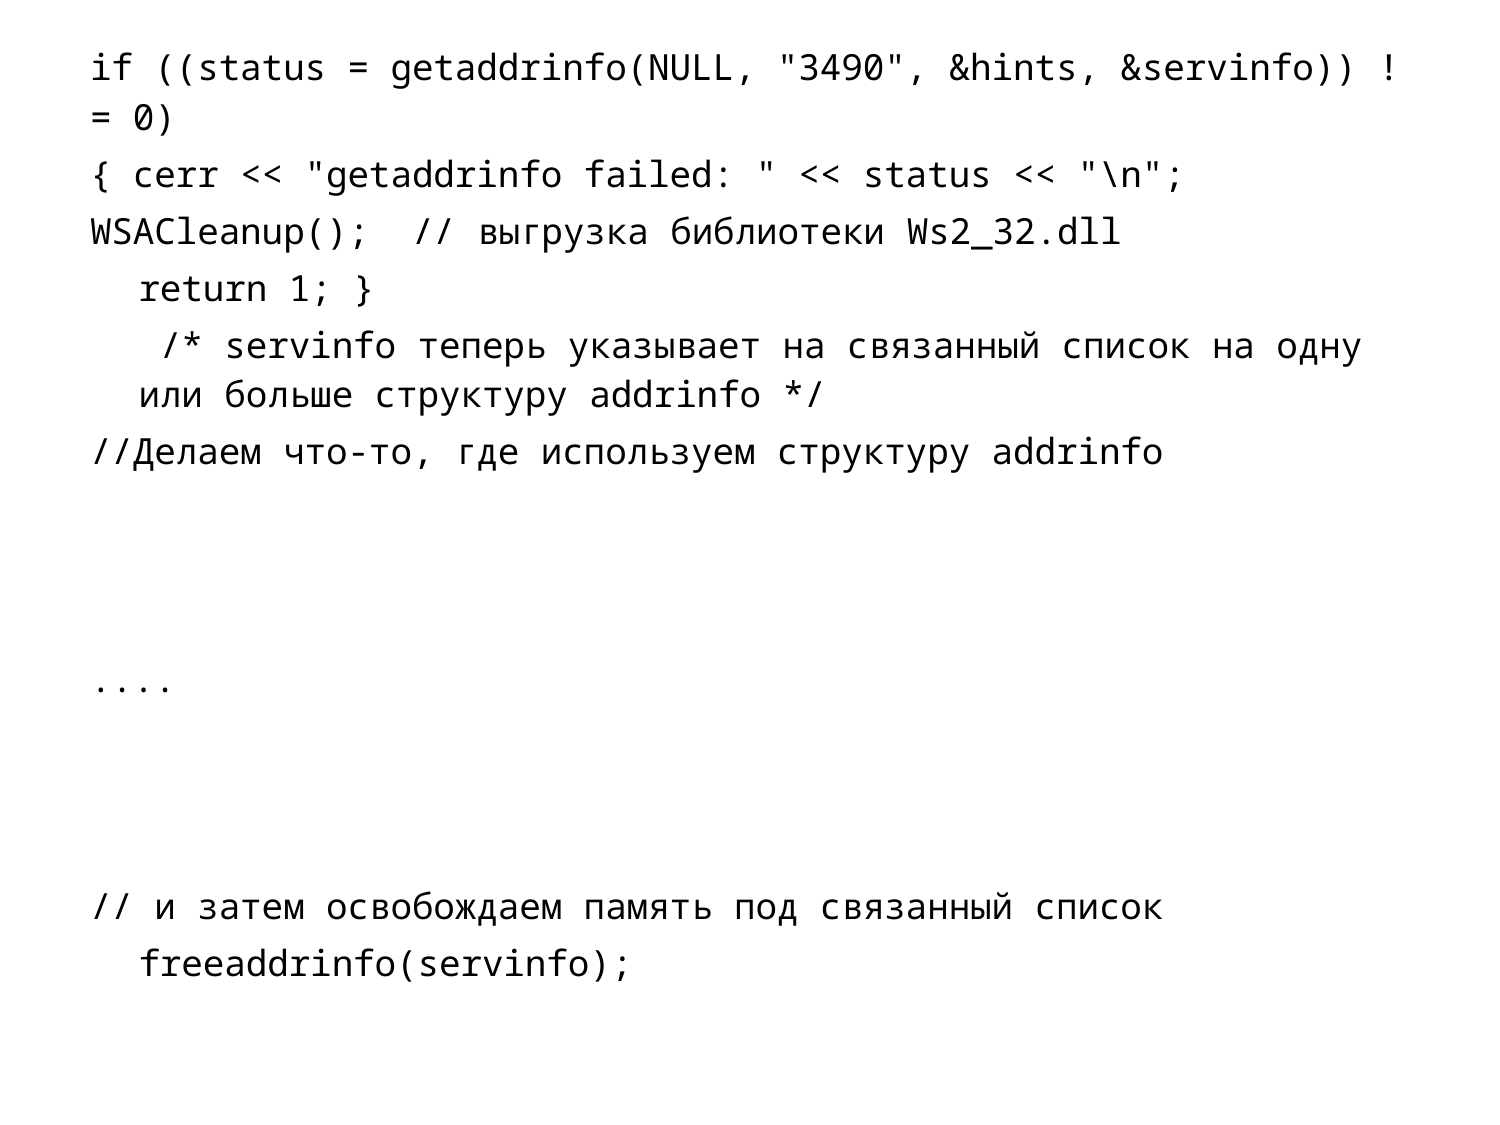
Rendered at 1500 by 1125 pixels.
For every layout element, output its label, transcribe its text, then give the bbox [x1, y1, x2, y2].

list if ((status = getaddrinfo(NULL, "3490", &hints, &servinfo)) != 0) { cerr << "getaddrinfo failed: " << status << "\n"; WSACleanup(); // выгрузка библиотеки Ws2_32.dll return 1; } /* servinfo теперь указывает на связанный список на одну или больше структуру addrinfo */ //Делаем что-то, где используем структуру addrinfo .... // и затем освобождаем память под связанный список freeaddrinfo(servinfo); [75, 30, 1425, 1118]
